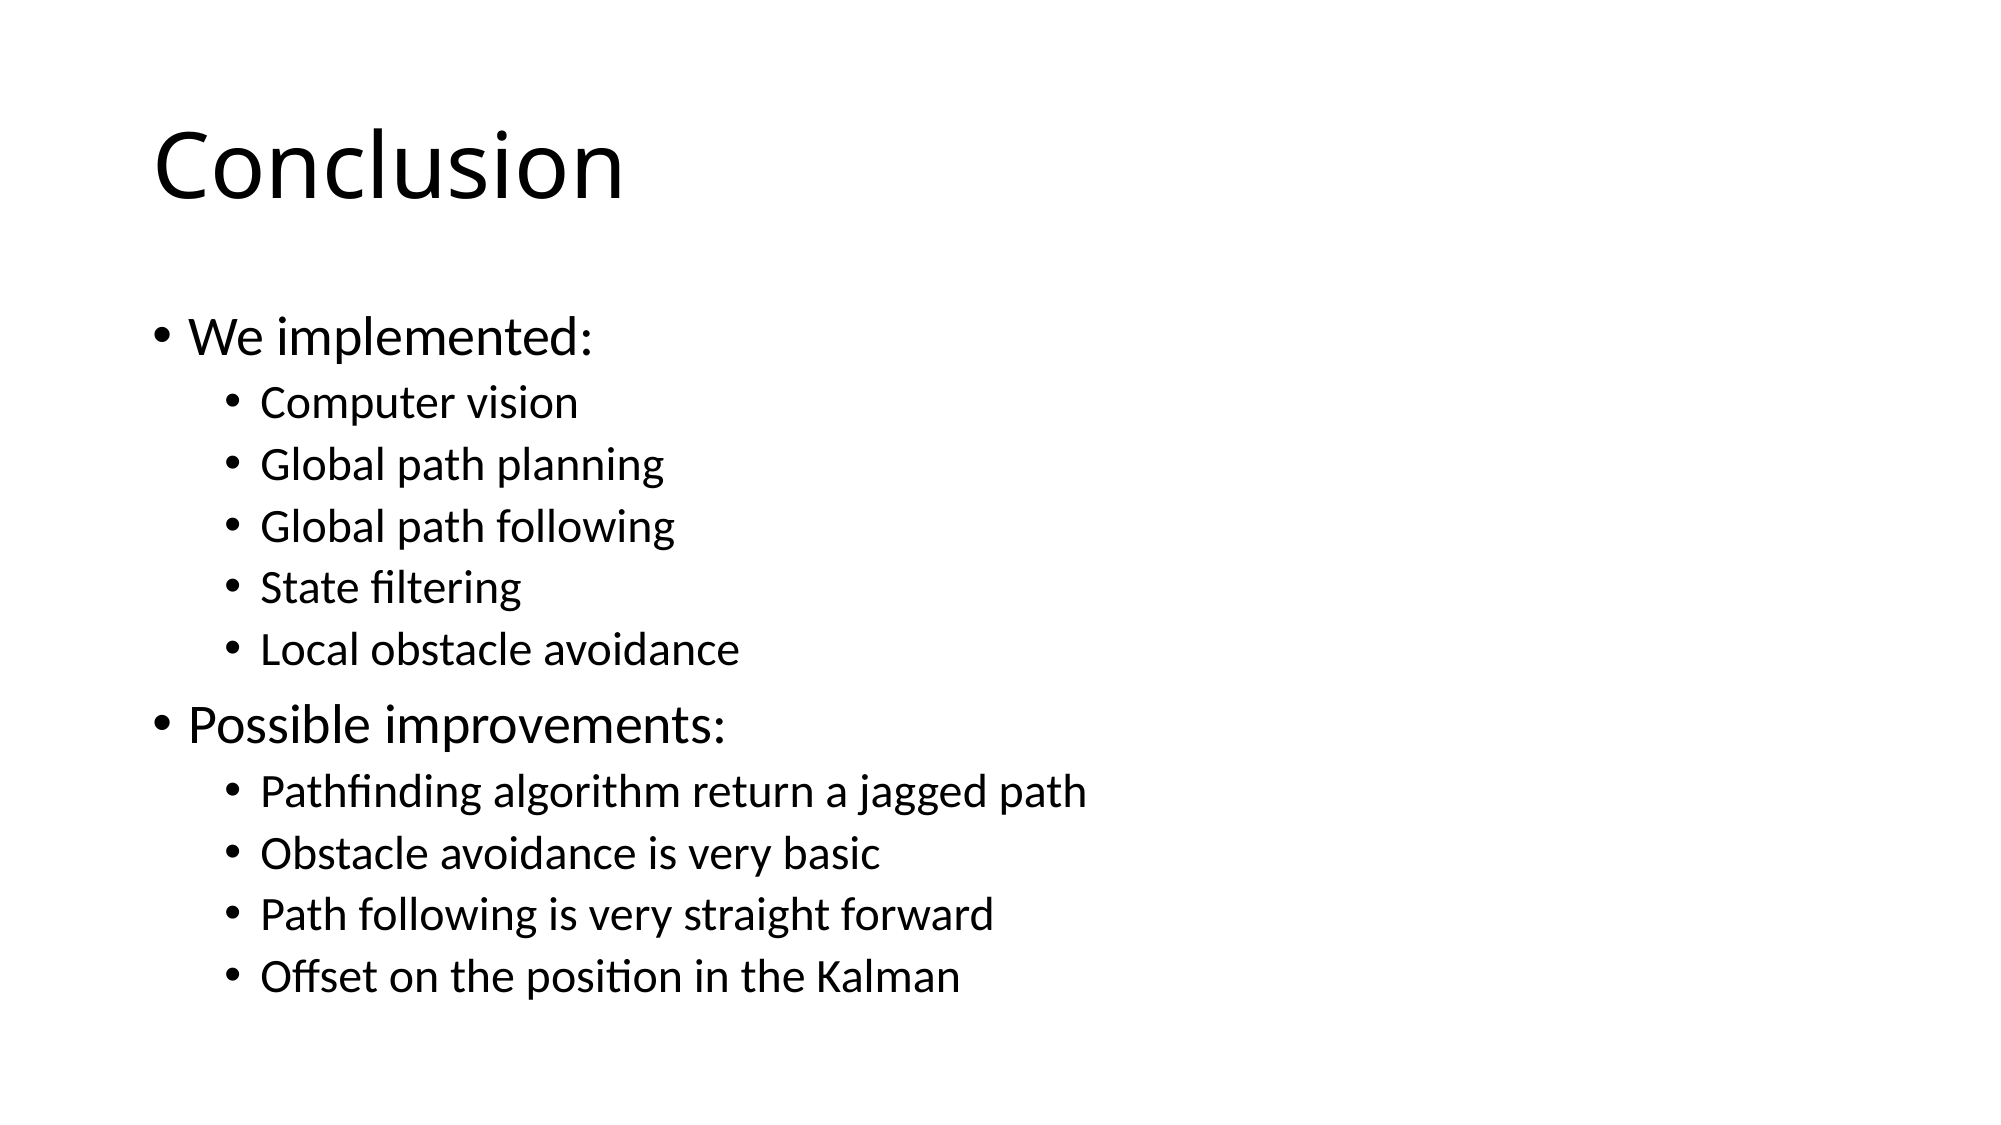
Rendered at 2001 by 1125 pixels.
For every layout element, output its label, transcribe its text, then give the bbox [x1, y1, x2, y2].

list We implemented: Computer vision Global path planning Global path following State filtering Local obstacle avoidance Possible improvements: Pathfinding algorithm return a jagged path Obstacle avoidance is very basic Path following is very straight forward Offset on the position in the Kalman [137, 299, 1863, 1014]
title Conclusion [137, 59, 1863, 278]
